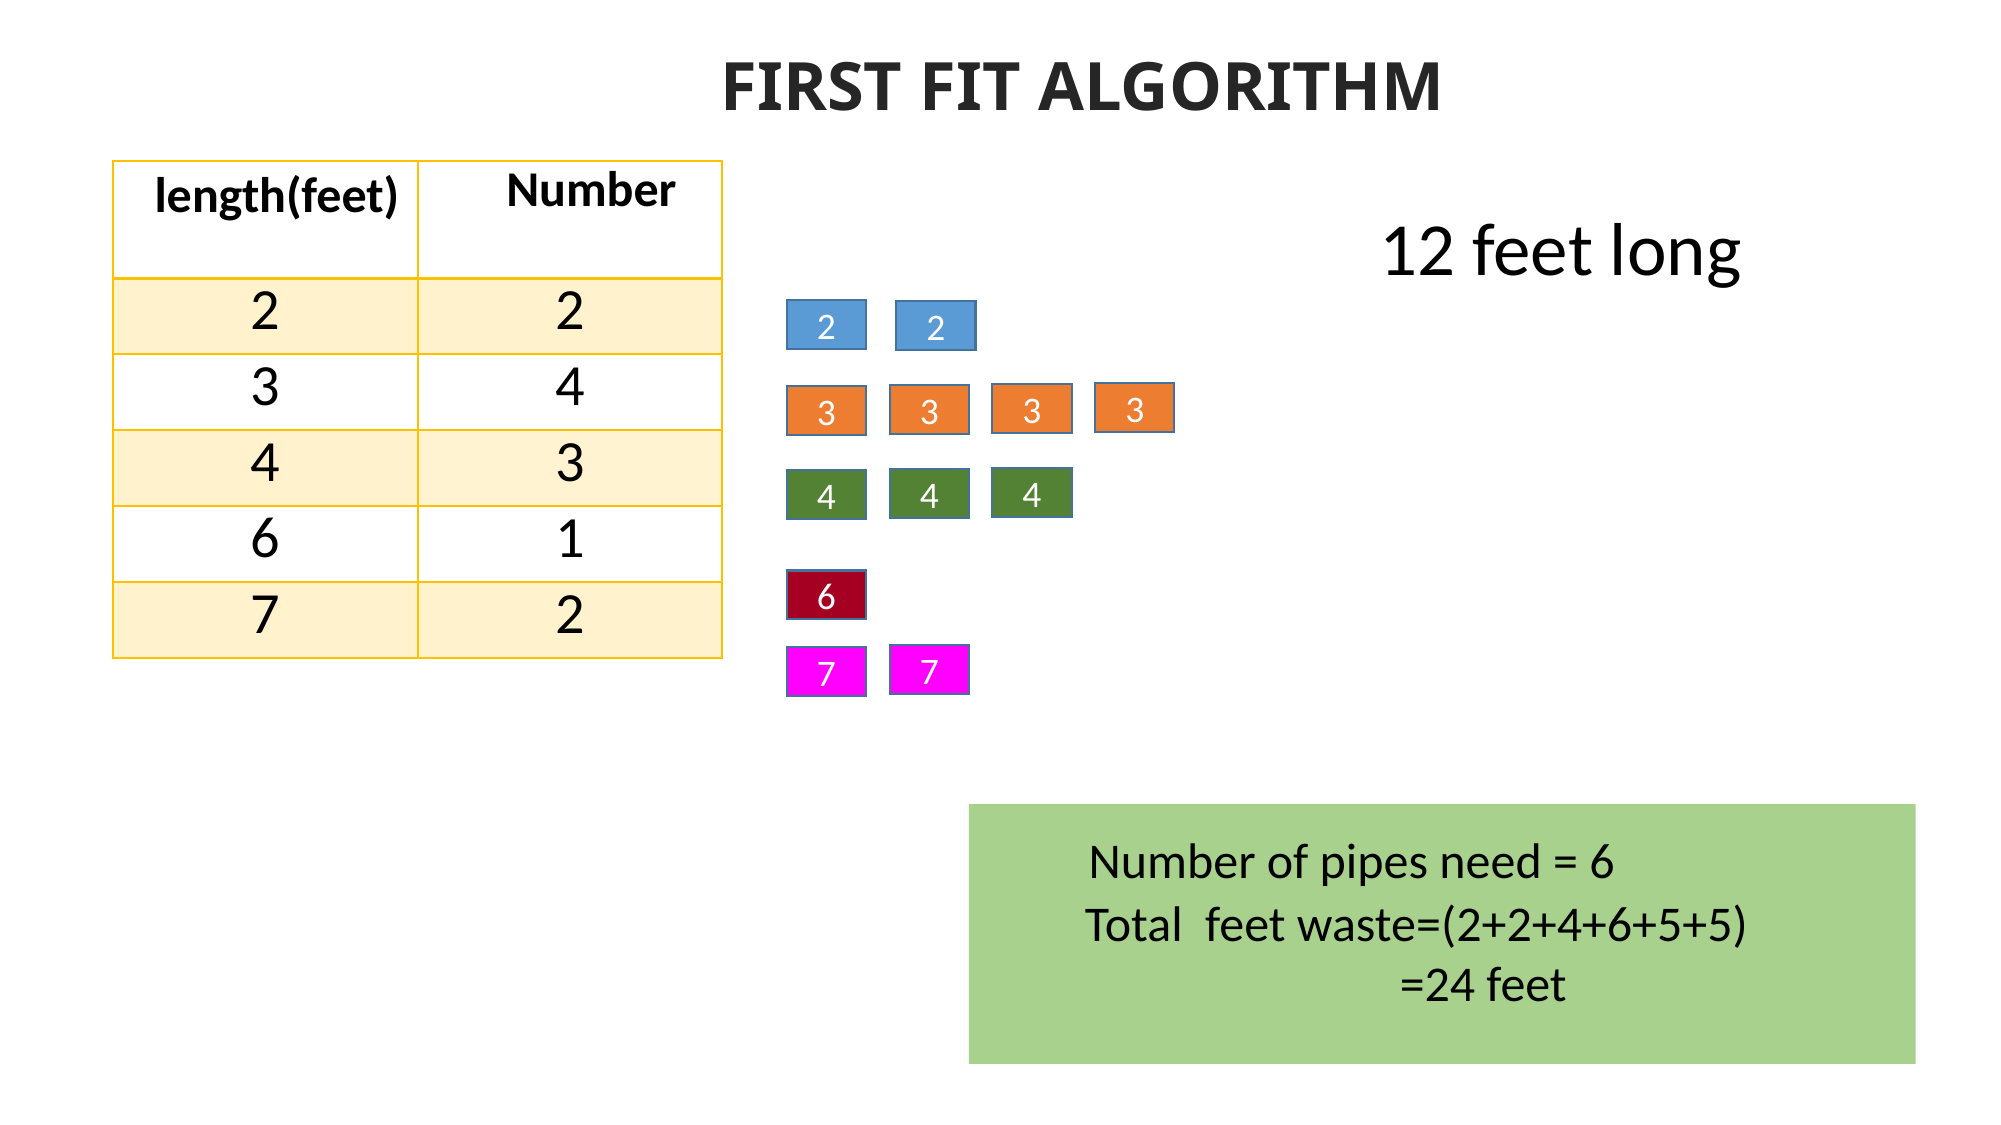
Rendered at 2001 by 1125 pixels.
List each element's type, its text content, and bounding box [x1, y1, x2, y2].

text_box 7 [786, 646, 867, 697]
table_cell 3 [419, 431, 721, 505]
text_box 4 [991, 467, 1073, 518]
table_cell 7 [114, 583, 417, 657]
text_box 2 [786, 299, 867, 350]
text_box Number of pipes need = 6 Total feet waste=(2+2+4+6+5+5) =24 feet [968, 804, 1916, 1064]
text_box 3 [889, 384, 970, 435]
text_box 7 [889, 644, 970, 695]
table_header length(feet) [114, 162, 417, 277]
table_cell 2 [419, 280, 721, 353]
table_cell 3 [114, 355, 417, 429]
text_box 2 [895, 300, 977, 351]
text_box 3 [991, 383, 1073, 434]
table_cell 2 [114, 280, 417, 353]
table_cell 4 [114, 431, 417, 505]
table_cell 2 [419, 583, 721, 657]
text_box 6 [786, 569, 867, 620]
table_cell 1 [419, 507, 721, 581]
text_box 4 [786, 469, 867, 520]
table_cell 6 [114, 507, 417, 581]
text_box 12 feet long [1331, 192, 1790, 298]
text_box 3 [1094, 382, 1175, 433]
text_box 3 [786, 385, 867, 436]
table_cell 4 [419, 355, 721, 429]
text_box 4 [889, 468, 970, 519]
table_header Number [419, 162, 721, 277]
text_box FIRST FIT ALGORITHM [705, 36, 1664, 132]
